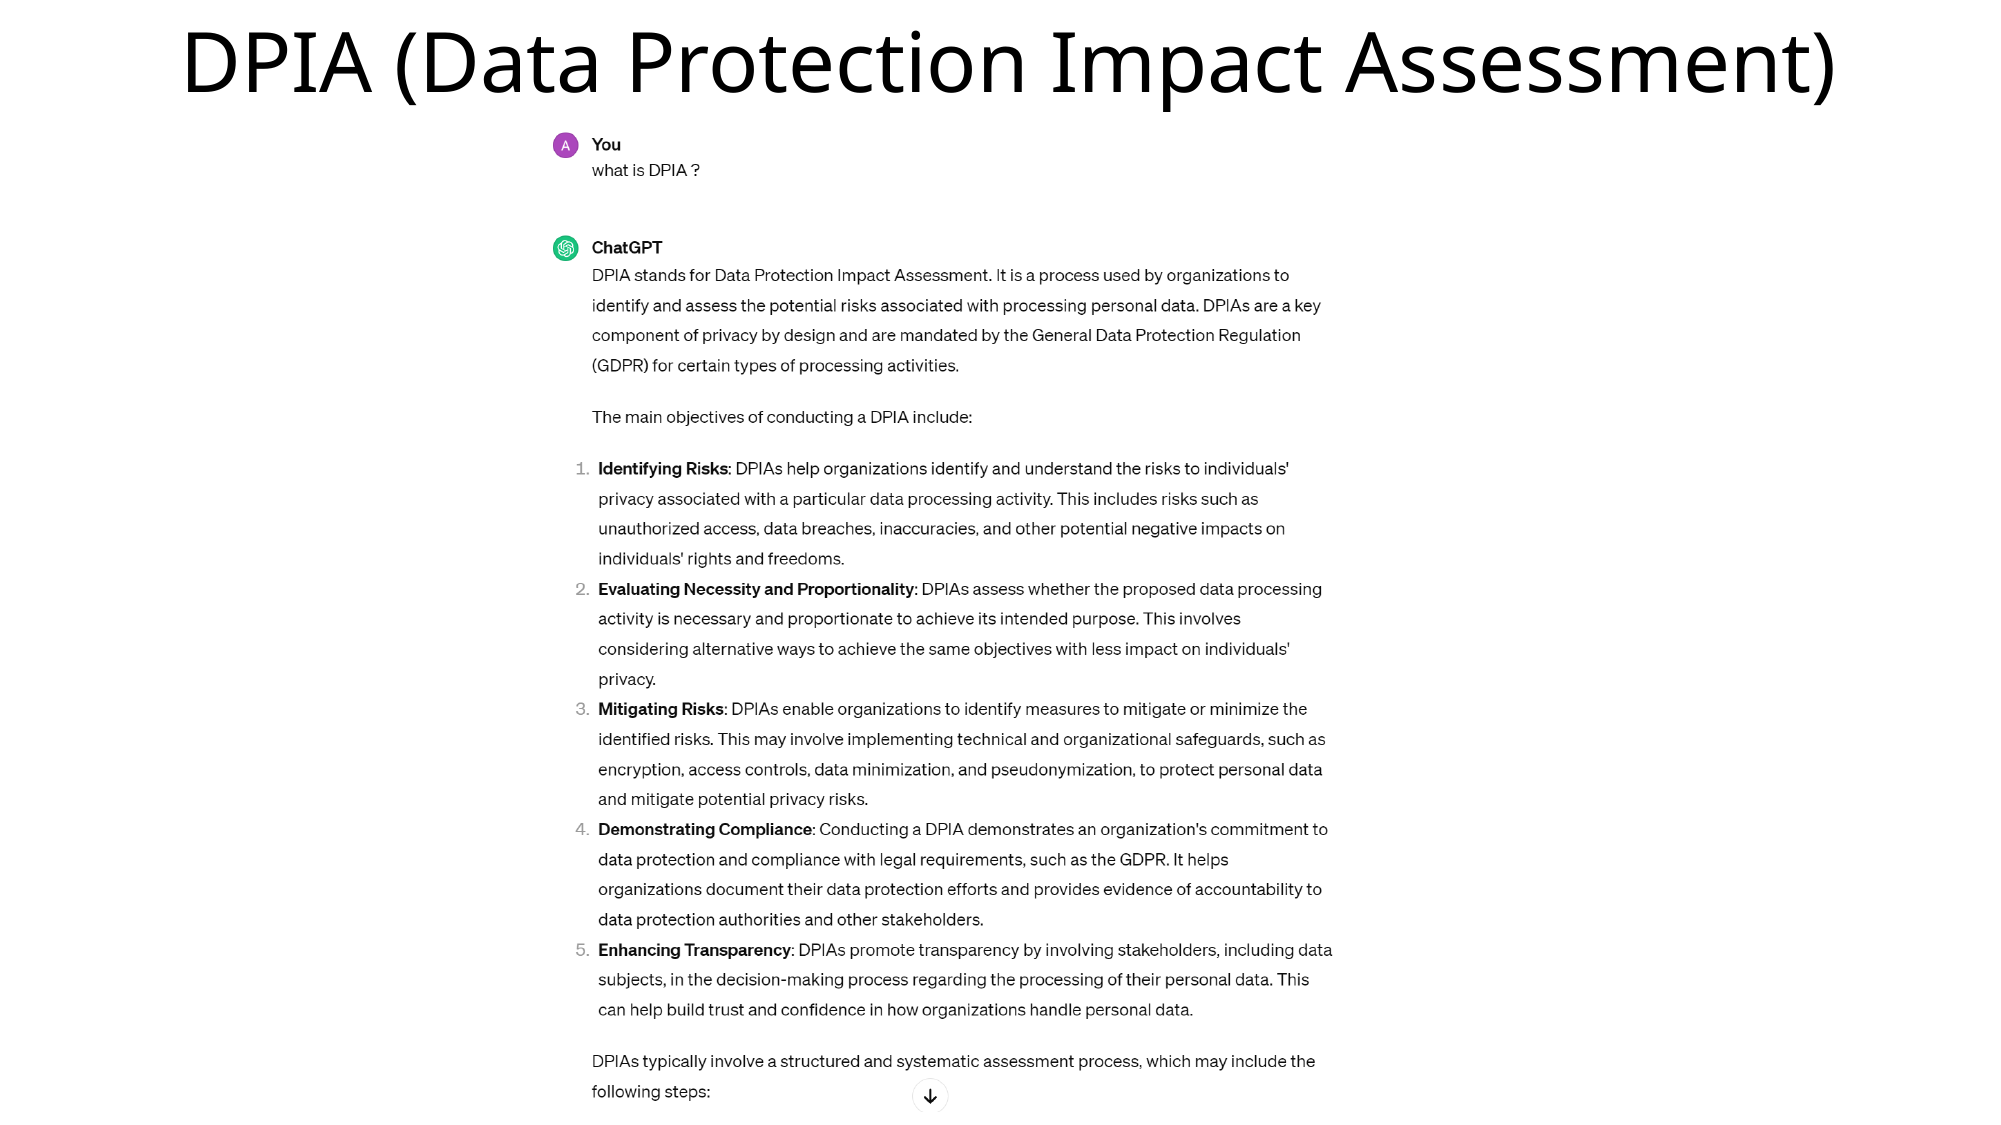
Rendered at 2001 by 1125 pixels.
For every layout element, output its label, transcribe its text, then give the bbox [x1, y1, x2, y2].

picture [546, 123, 1343, 1112]
title DPIA (Data Protection Impact Assessment) [18, 0, 2000, 131]
